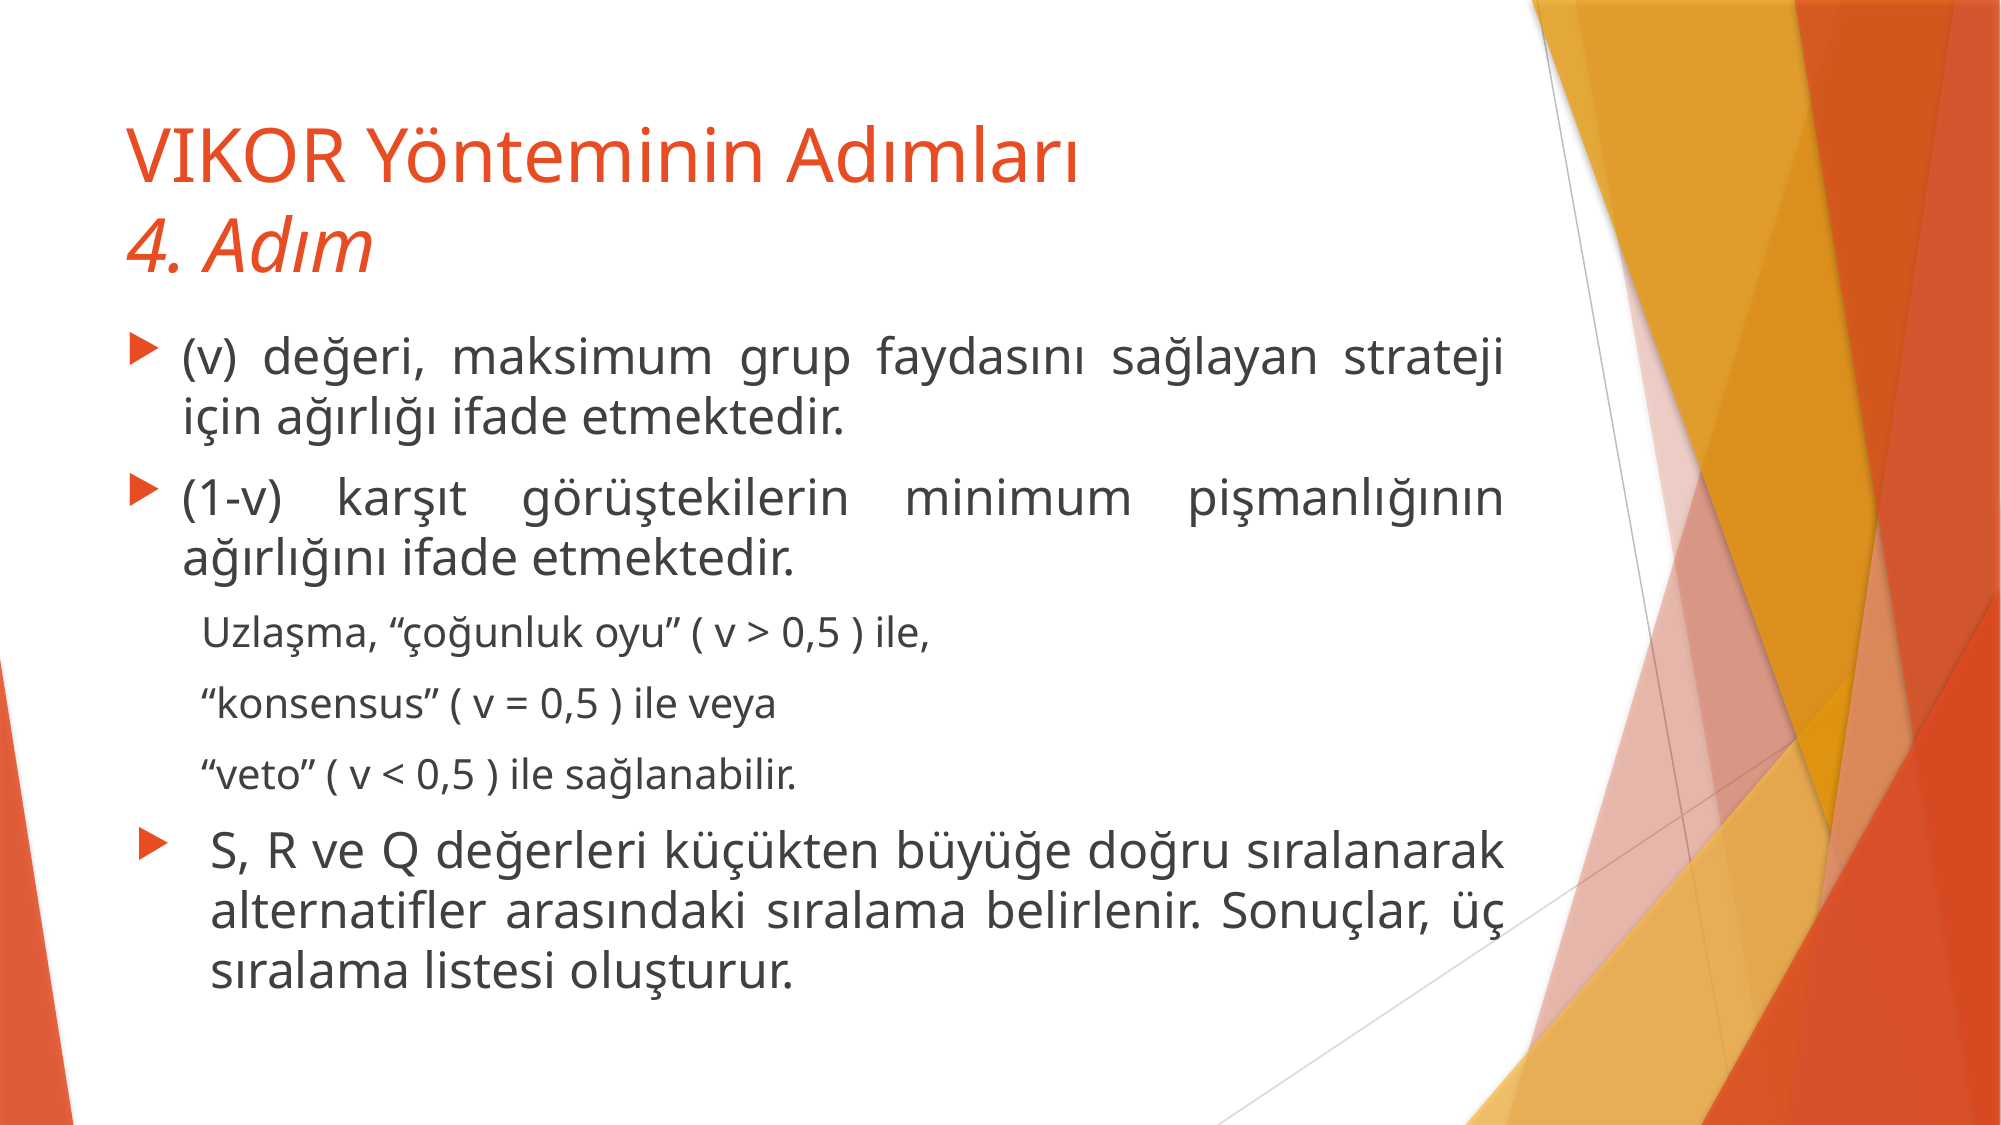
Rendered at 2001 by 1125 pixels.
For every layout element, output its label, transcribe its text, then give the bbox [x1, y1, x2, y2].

title VIKOR Yönteminin Adımları 4. Adım [111, 99, 1522, 316]
list (v) değeri, maksimum grup faydasını sağlayan strateji için ağırlığı ifade etmektedir. (1-v) karşıt görüştekilerin minimum pişmanlığının ağırlığını ifade etmektedir. Uzlaşma, “çoğunluk oyu” ( v > 0,5 ) ile, “konsensus” ( v = 0,5 ) ile veya “veto” ( v < 0,5 ) ile sağlanabilir. S, R ve Q değerleri küçükten büyüğe doğru sıralanarak alternatifler arasındaki sıralama belirlenir. Sonuçlar, üç sıralama listesi oluşturur. [111, 316, 1522, 1053]
